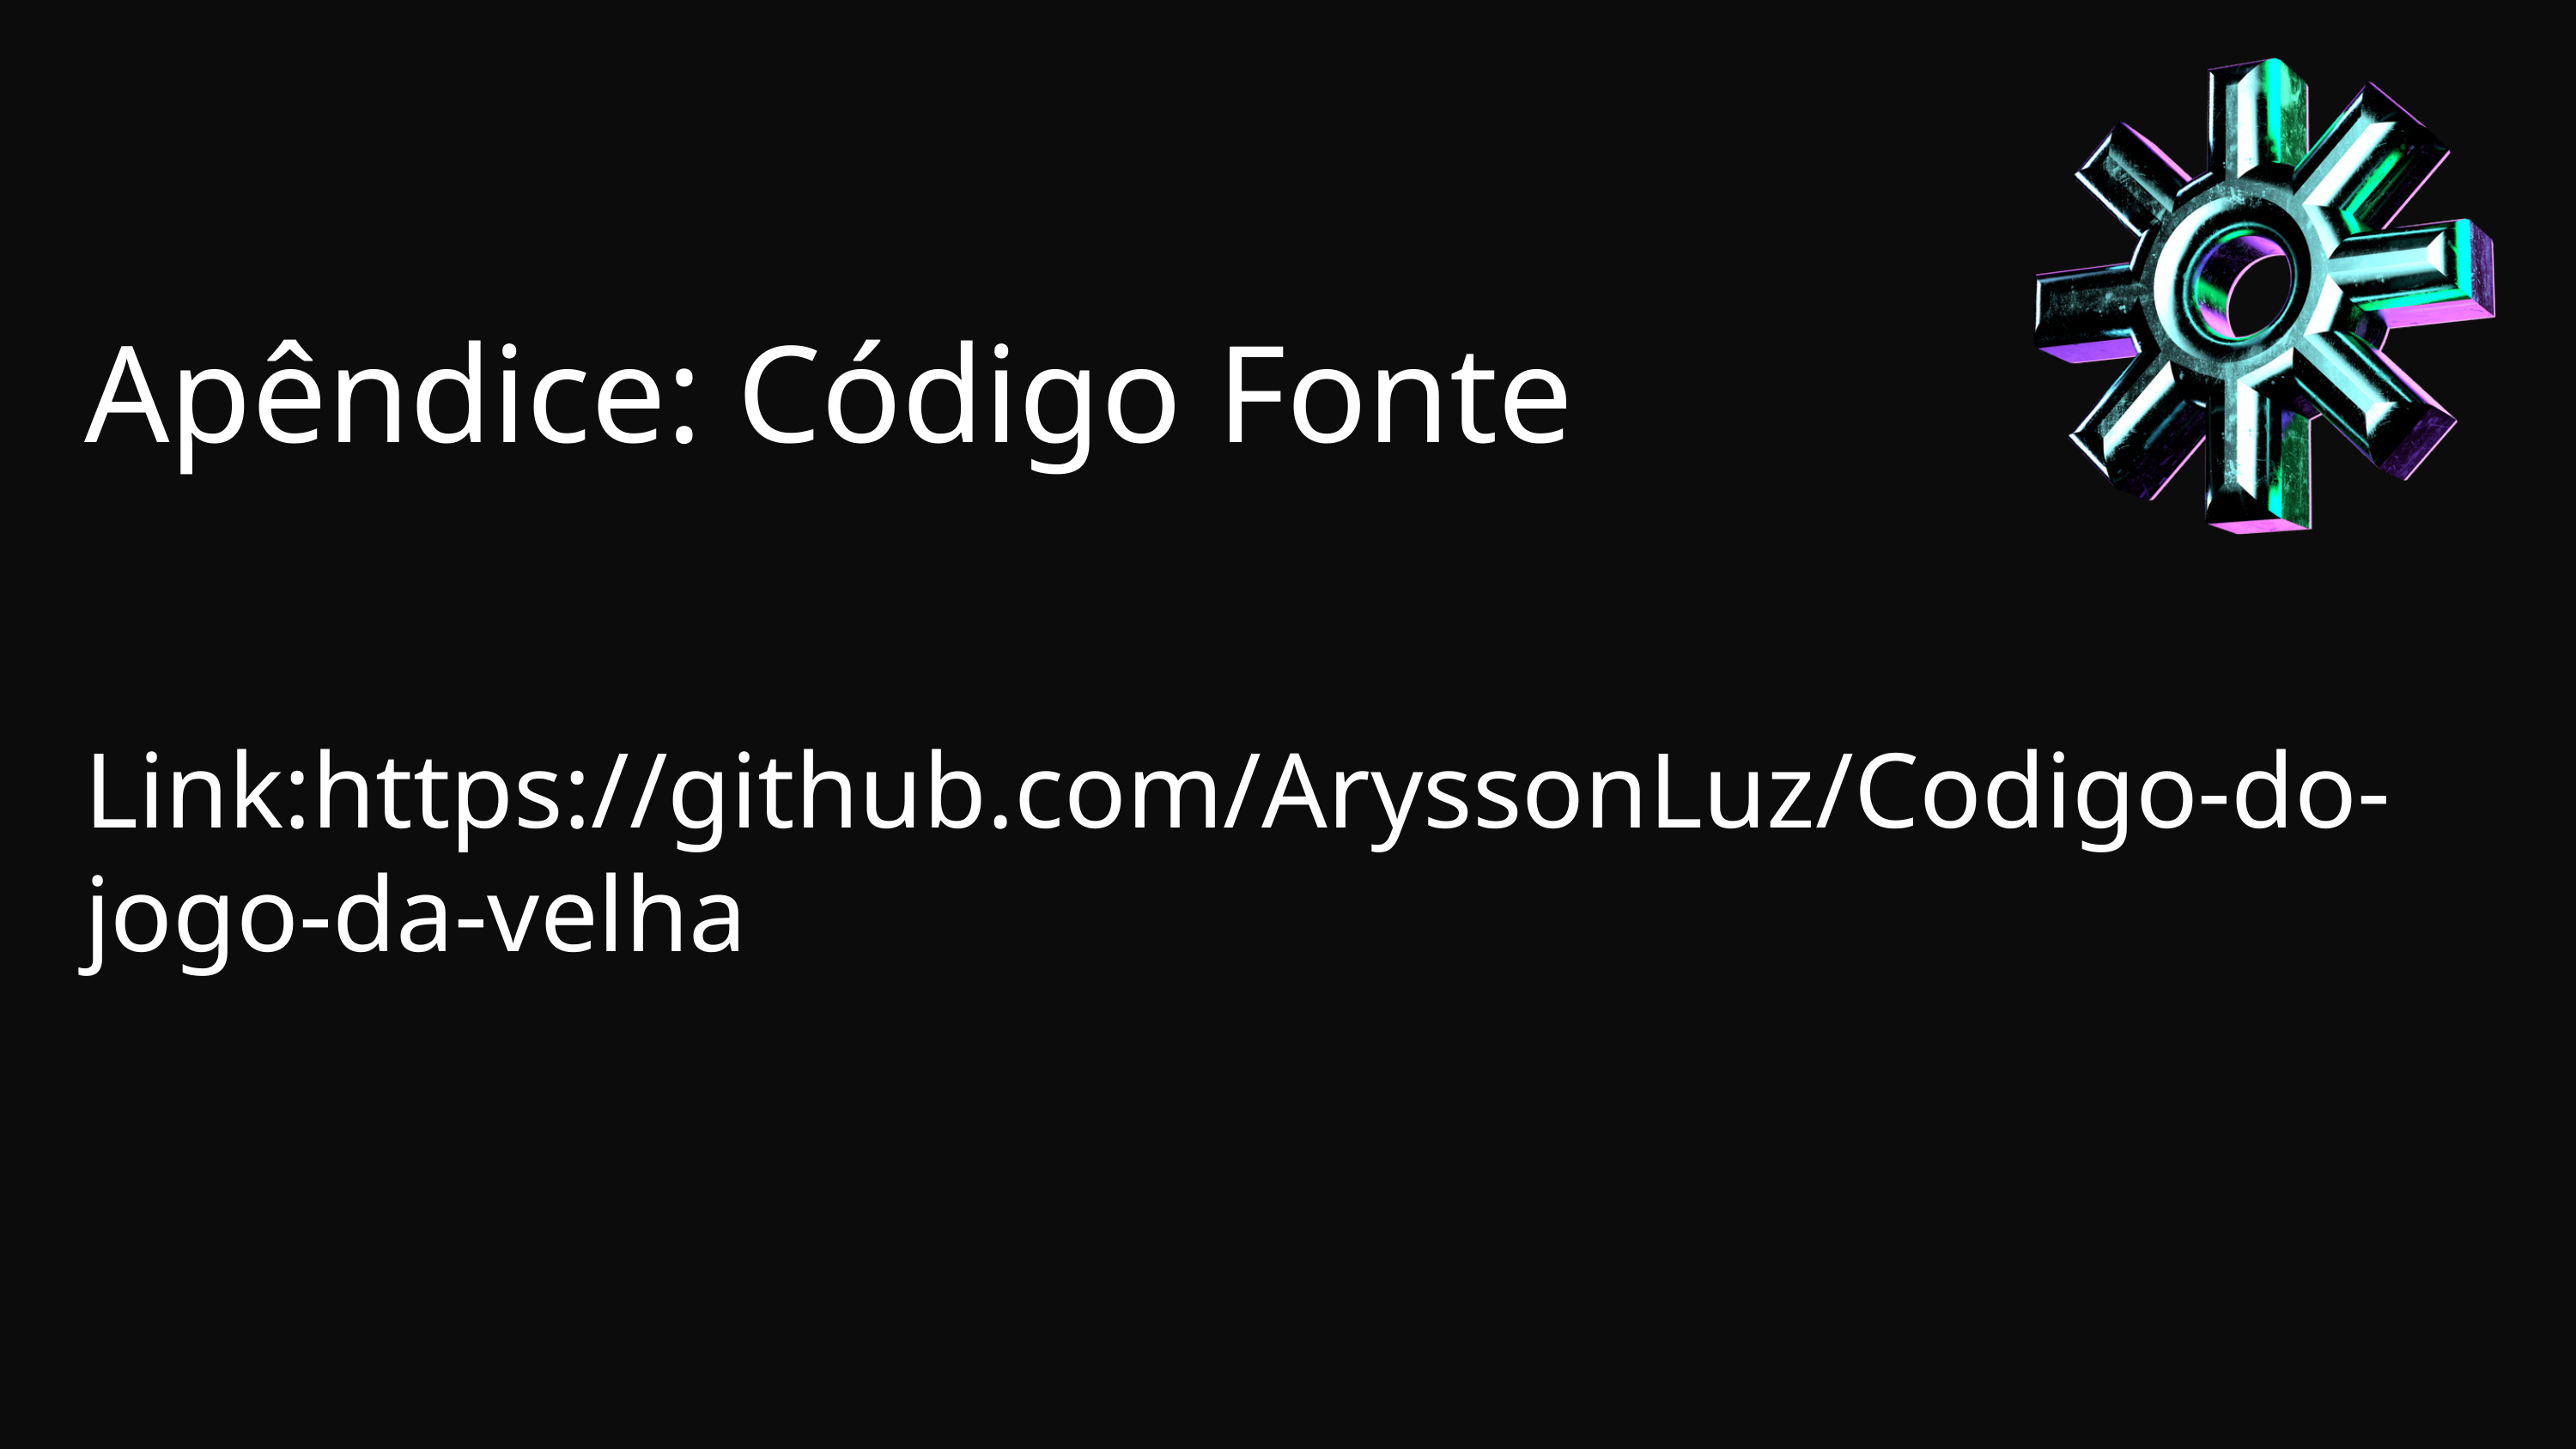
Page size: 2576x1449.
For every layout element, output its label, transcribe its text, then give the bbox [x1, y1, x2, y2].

text_box [2033, 58, 2496, 535]
text_box Apêndice: Código Fonte [84, 308, 2204, 470]
text_box Link:https://github.com/AryssonLuz/Codigo-do-jogo-da-velha [84, 724, 2517, 973]
